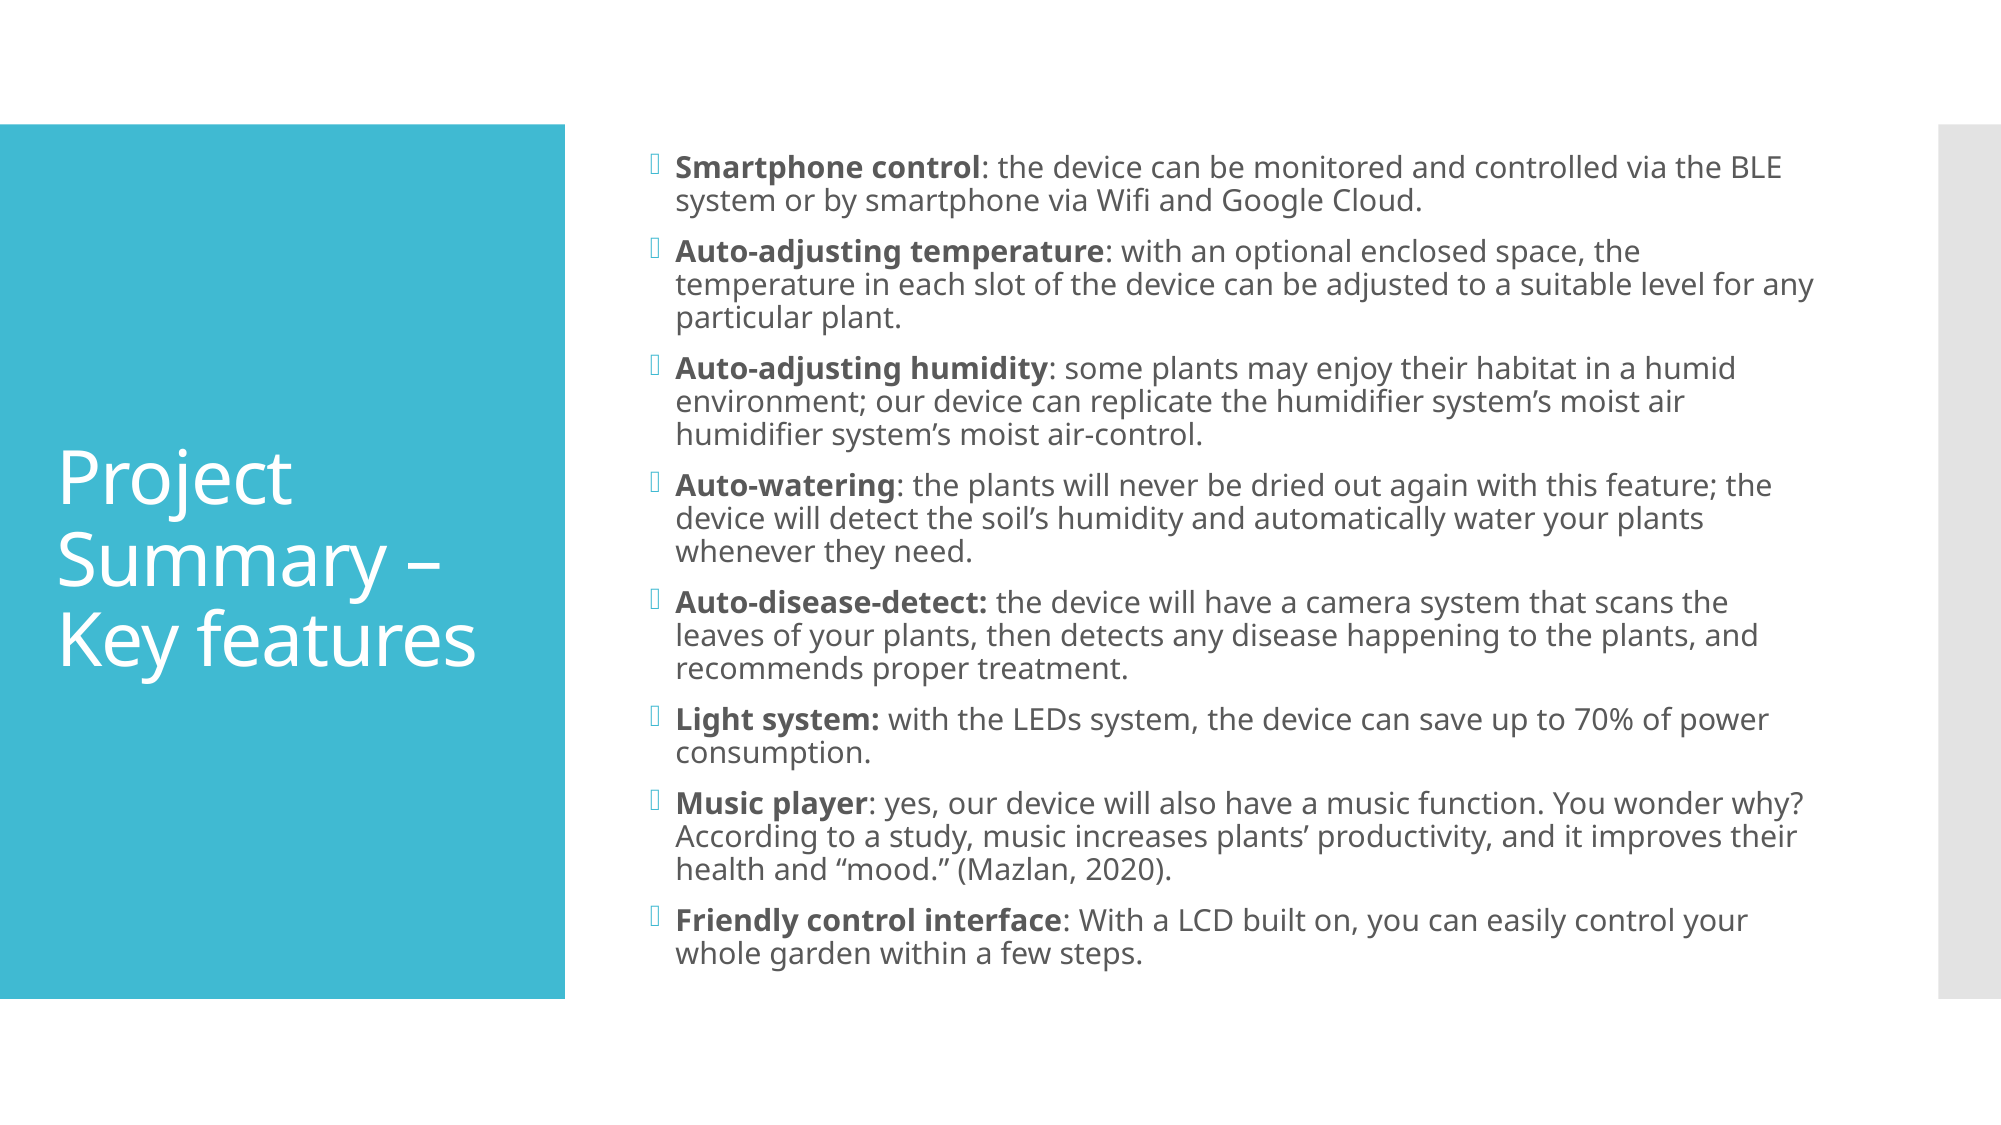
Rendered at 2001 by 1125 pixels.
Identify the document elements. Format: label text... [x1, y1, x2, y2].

title Project Summary – Key features [41, 184, 525, 940]
list Smartphone control: the device can be monitored and controlled via the BLE system or by smartphone via Wifi and Google Cloud. Auto-adjusting temperature: with an optional enclosed space, the temperature in each slot of the device can be adjusted to a suitable level for any particular plant. Auto-adjusting humidity: some plants may enjoy their habitat in a humid environment; our device can replicate the humidifier system’s moist air humidifier system’s moist air-control. Auto-watering: the plants will never be dried out again with this feature; the device will detect the soil’s humidity and automatically water your plants whenever they need. Auto-disease-detect: the device will have a camera system that scans the leaves of your plants, then detects any disease happening to the plants, and recommends proper treatment. Light system: with the LEDs system, the device can save up to 70% of power consumption. Music player: yes, our device will also have a music function. You wonder why? According to a study, music increases plants’ productivity, and it improves their health and “mood.” (Mazlan, 2020). Friendly control interface: With a LCD built on, you can easily control your whole garden within a few steps. [634, 141, 1835, 982]
